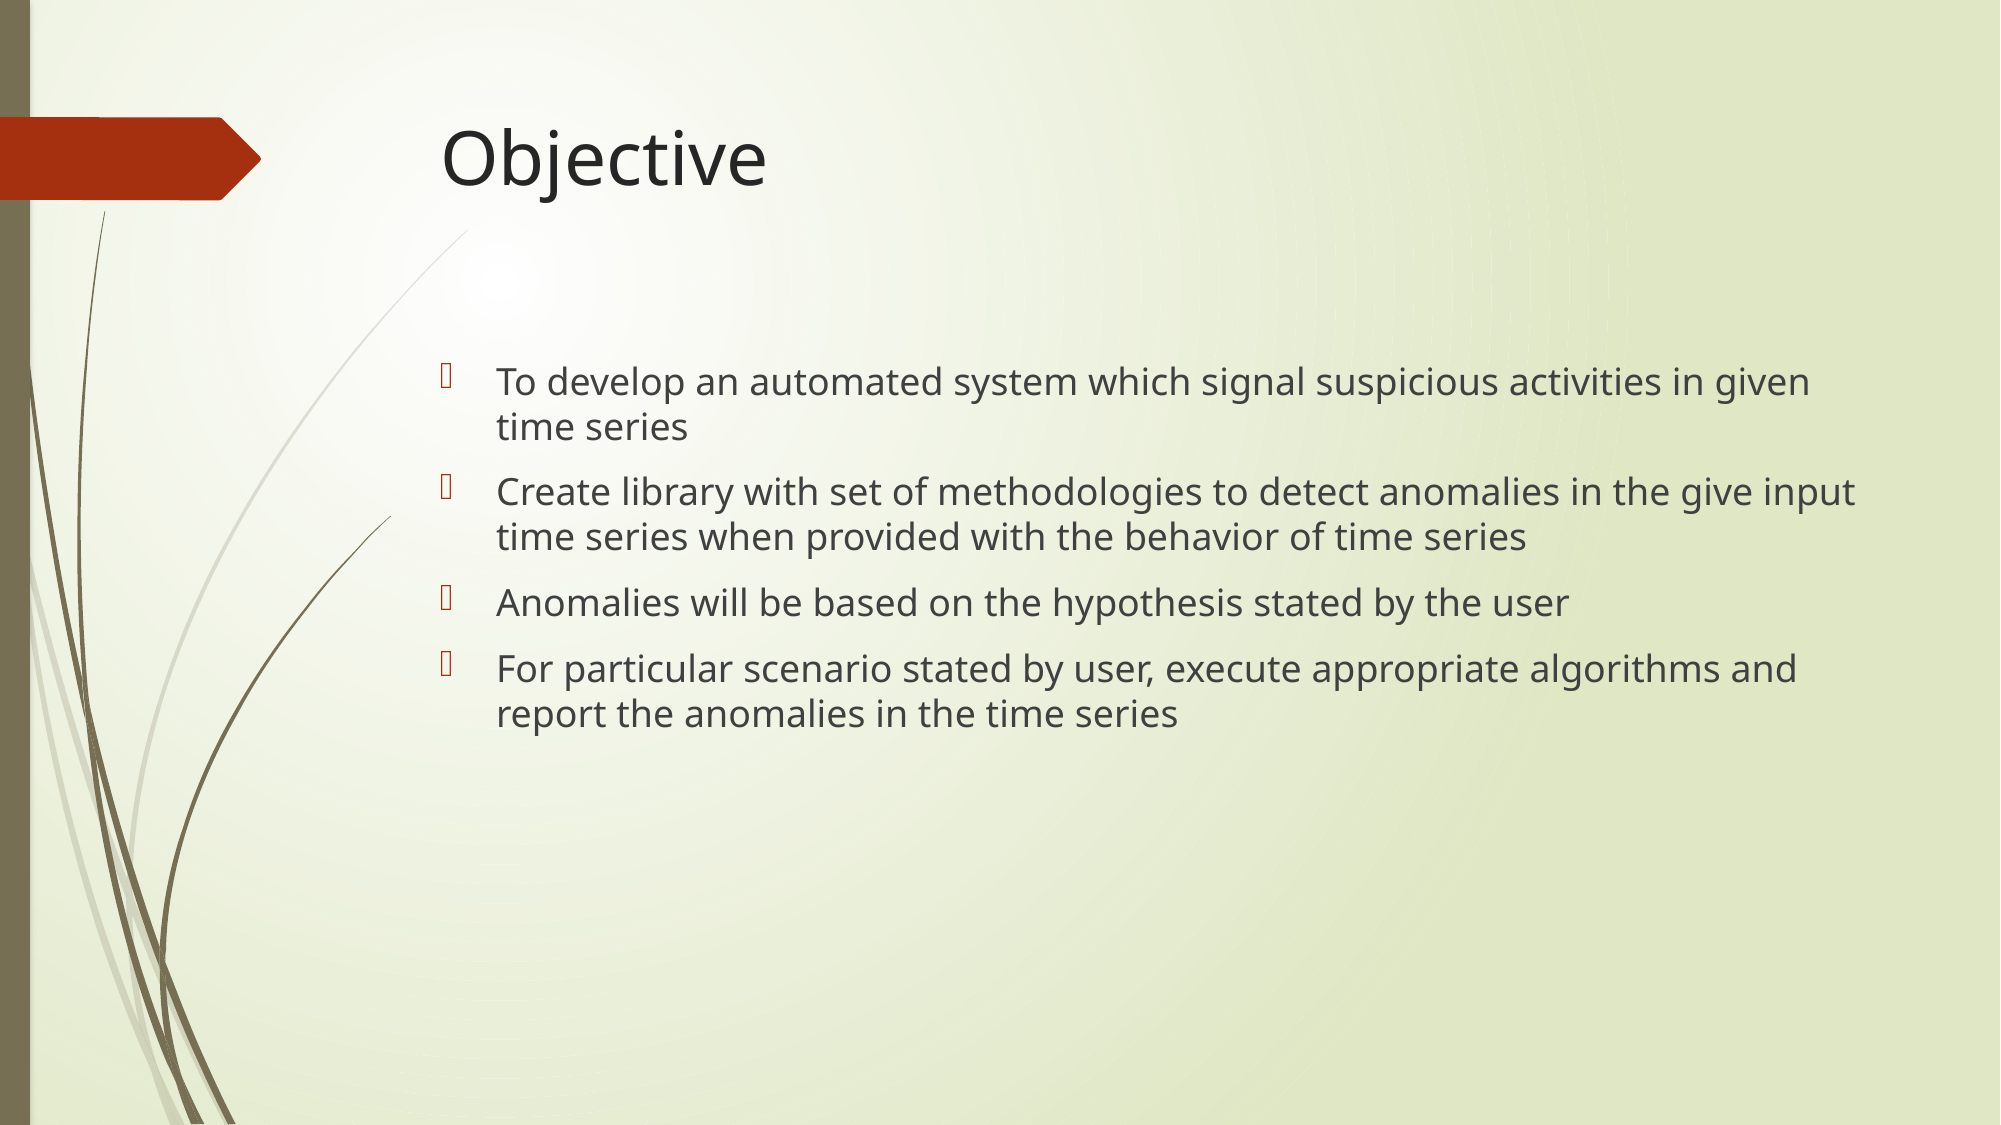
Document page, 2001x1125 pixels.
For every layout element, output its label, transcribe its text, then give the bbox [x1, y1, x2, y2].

list To develop an automated system which signal suspicious activities in given time series Create library with set of methodologies to detect anomalies in the give input time series when provided with the behavior of time series Anomalies will be based on the hypothesis stated by the user For particular scenario stated by user, execute appropriate algorithms and report the anomalies in the time series [424, 350, 1888, 970]
title Objective [425, 102, 1888, 313]
